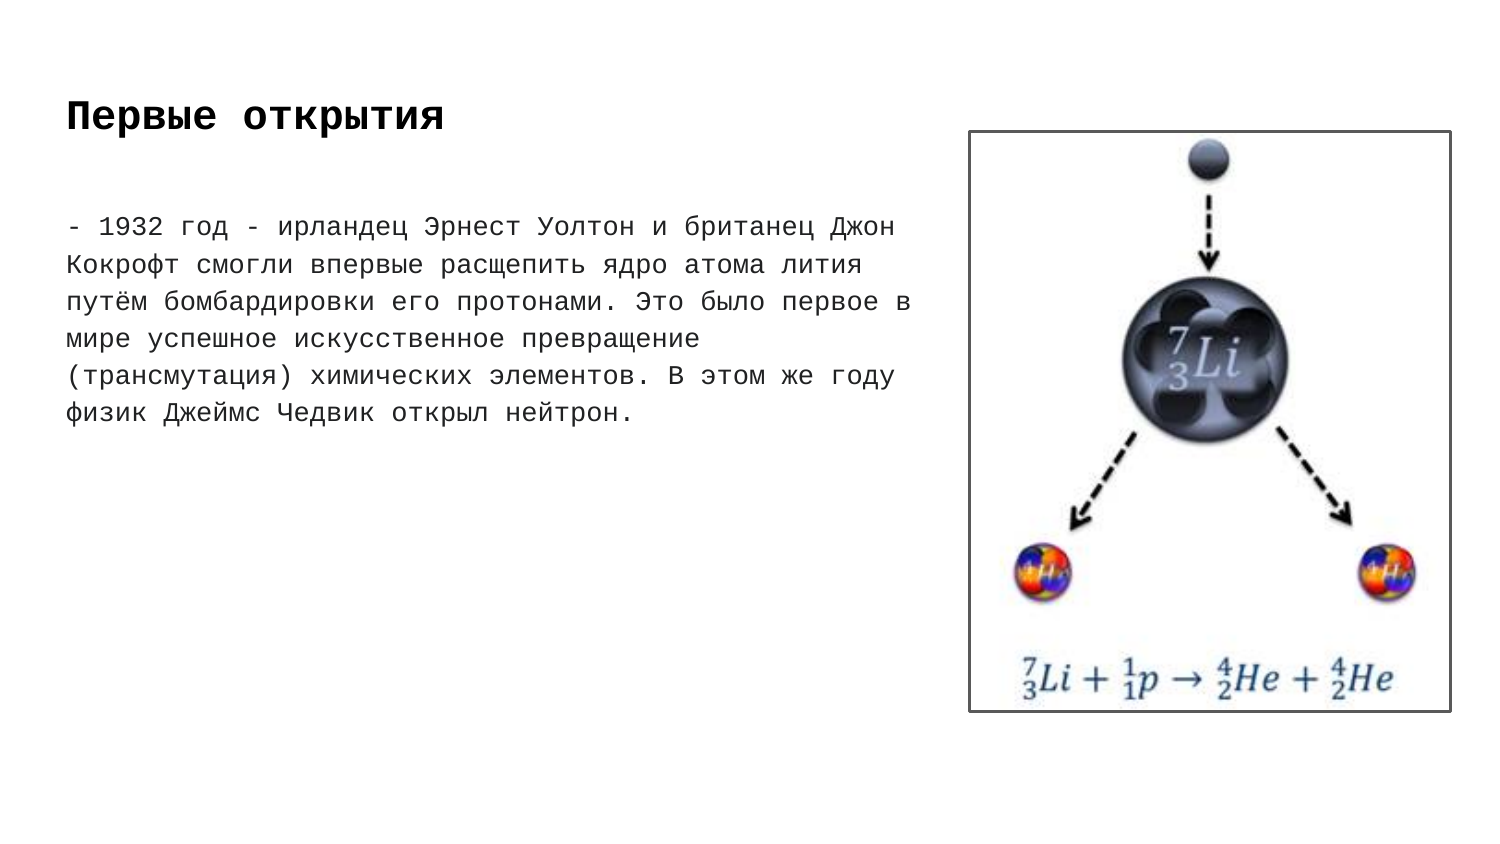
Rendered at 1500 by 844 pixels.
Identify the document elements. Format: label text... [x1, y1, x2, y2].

list - 1932 год - ирландец Эрнест Уолтон и британец Джон Кокрофт смогли впервые расщепить ядро атома лития путём бомбардировки его протонами. Это было первое в мире успешное искусственное превращение (трансмутация) химических элементов. В этом же году физик Джеймс Чедвик открыл нейтрон. [51, 189, 935, 750]
title Первые открытия [51, 72, 1449, 167]
picture [971, 133, 1450, 711]
